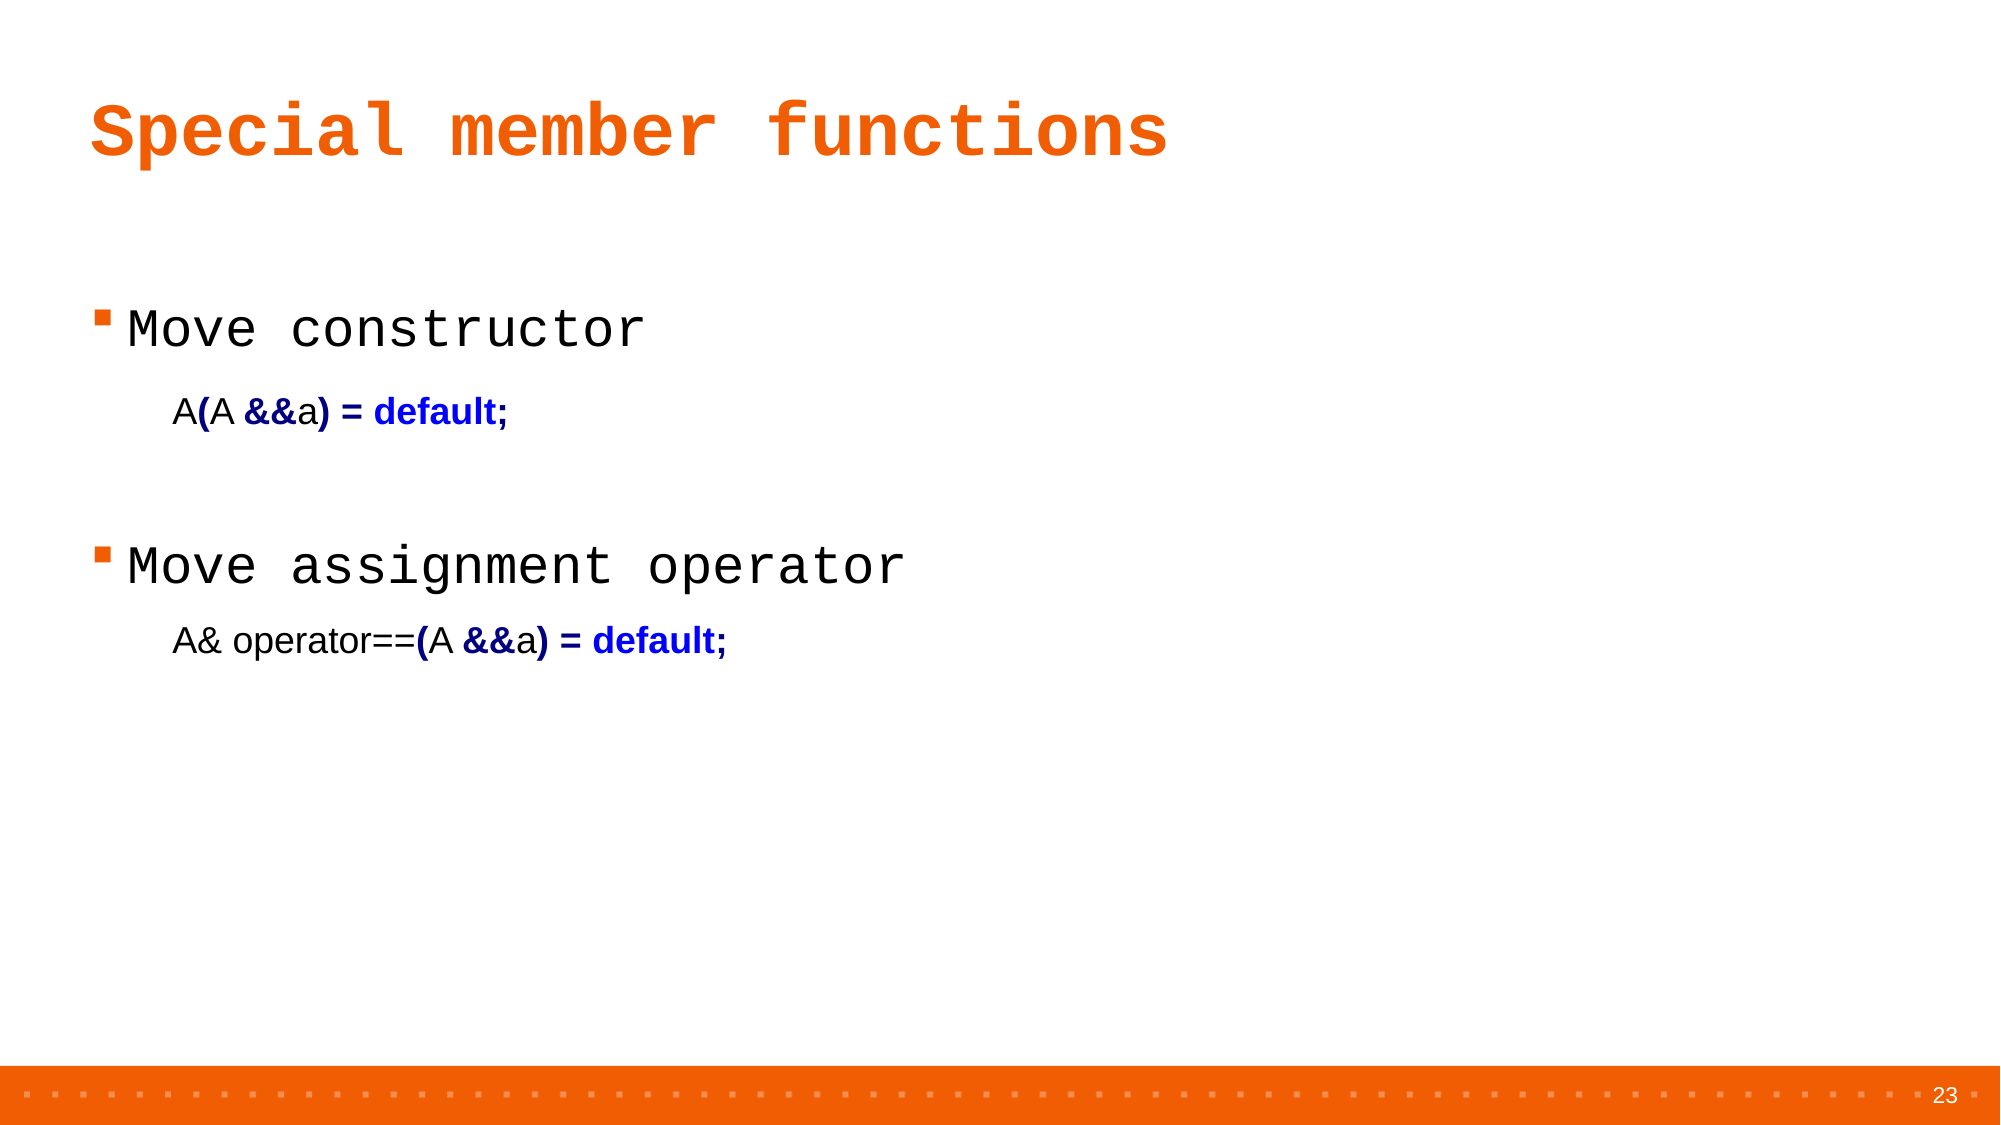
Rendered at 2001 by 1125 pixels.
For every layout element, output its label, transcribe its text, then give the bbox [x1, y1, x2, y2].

list Move constructor Move assignment operator [90, 259, 1910, 998]
text_box A(A &&a) = default; [172, 386, 1992, 447]
slide_number 23 [1922, 1080, 1969, 1110]
title Special member functions [90, 90, 1910, 259]
picture [0, 1065, 2001, 1125]
text_box A& operator==(A &&a) = default; [172, 616, 1992, 677]
